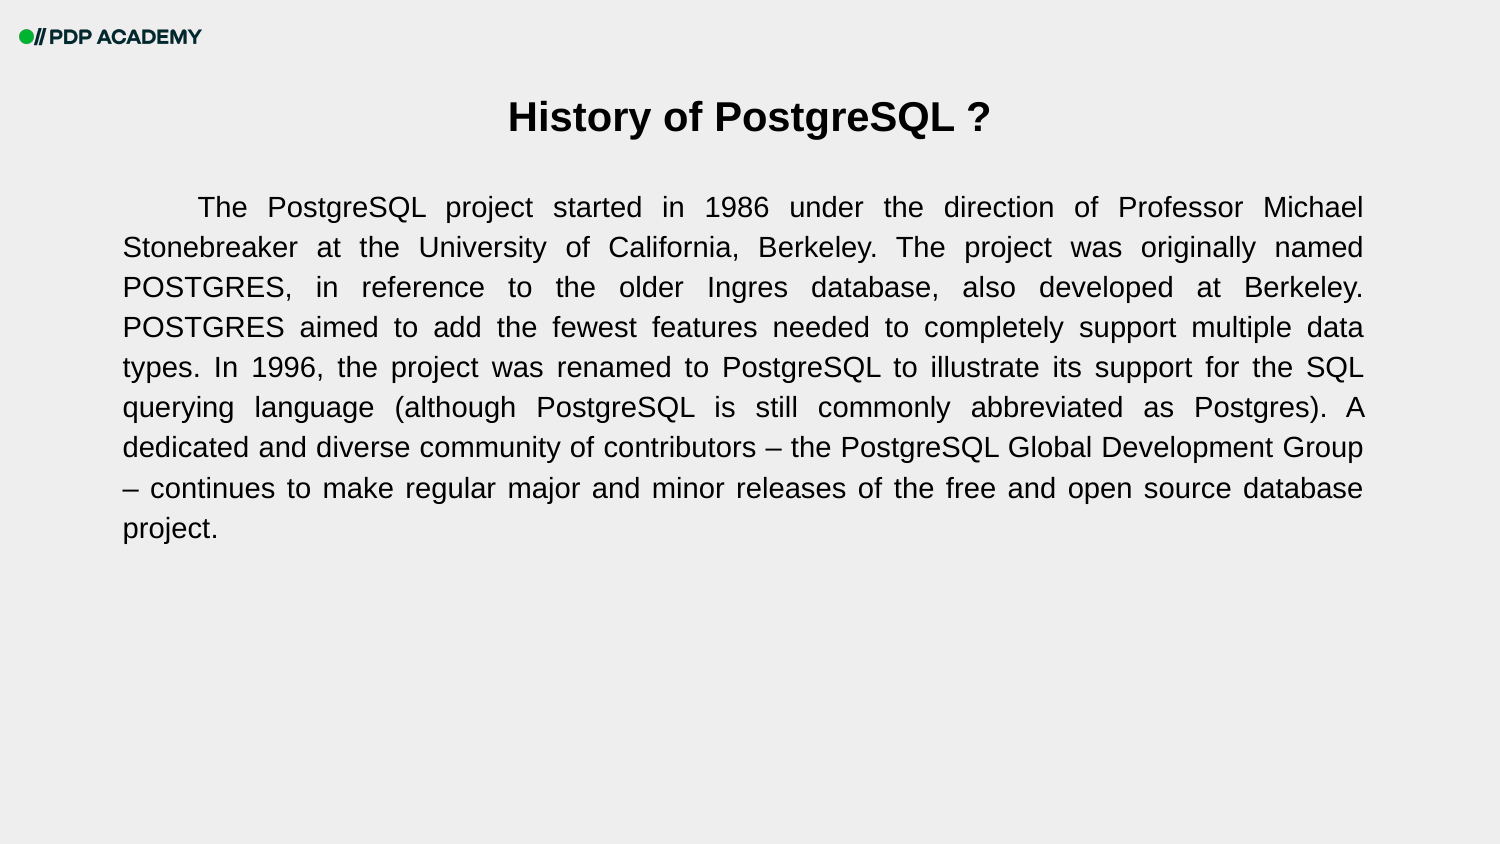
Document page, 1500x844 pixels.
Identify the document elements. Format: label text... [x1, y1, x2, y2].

title History of PostgreSQL ? [0, 67, 1500, 162]
picture [2, 0, 218, 78]
title The PostgreSQL project started in 1986 under the direction of Professor Michael Stonebreaker at the University of California, Berkeley. The project was originally named POSTGRES, in reference to the older Ingres database, also developed at Berkeley. POSTGRES aimed to add the fewest features needed to completely support multiple data types. In 1996, the project was renamed to PostgreSQL to illustrate its support for the SQL querying language (although PostgreSQL is still commonly abbreviated as Postgres). A dedicated and diverse community of contributors – the PostgreSQL Global Development Group – continues to make regular major and minor releases of the free and open source database project. [107, 167, 1381, 560]
